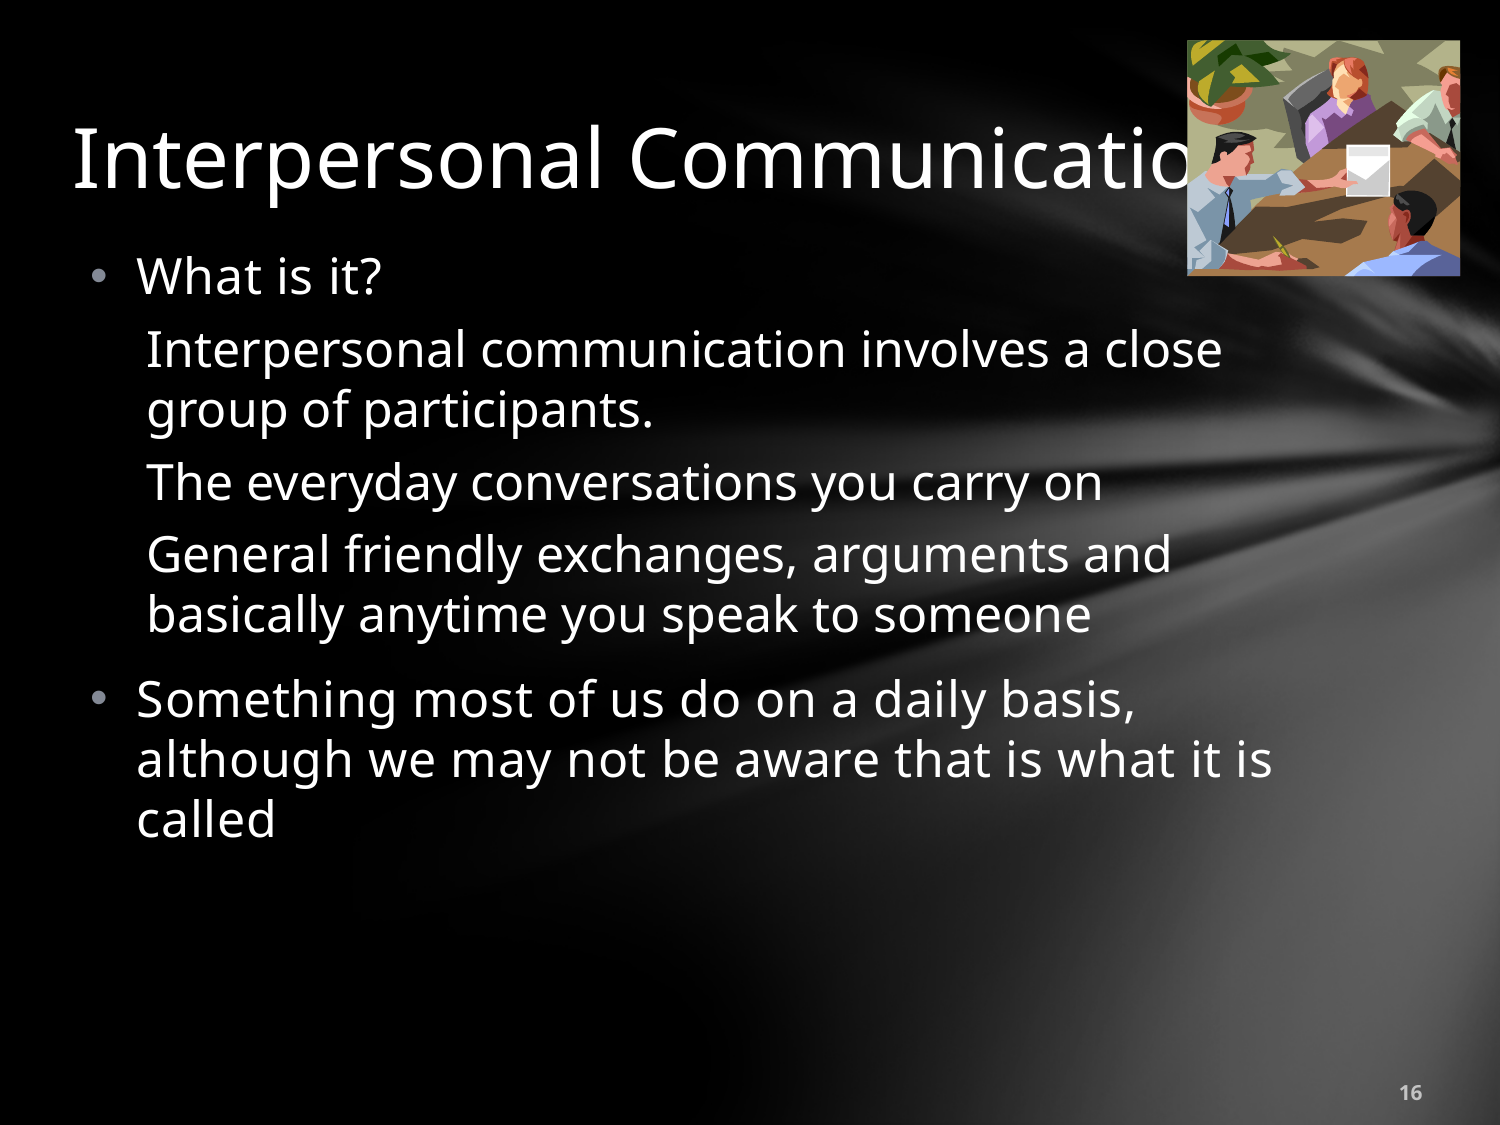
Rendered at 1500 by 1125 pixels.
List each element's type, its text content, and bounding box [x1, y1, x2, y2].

slide_number 16 [1293, 1073, 1438, 1115]
list What is it? Interpersonal communication involves a close group of participants. The everyday conversations you carry on General friendly exchanges, arguments and basically anytime you speak to someone Something most of us do on a daily basis, although we may not be aware that is what it is called [75, 237, 1335, 1013]
picture [1187, 37, 1465, 280]
title Interpersonal Communication [57, 37, 1187, 213]
